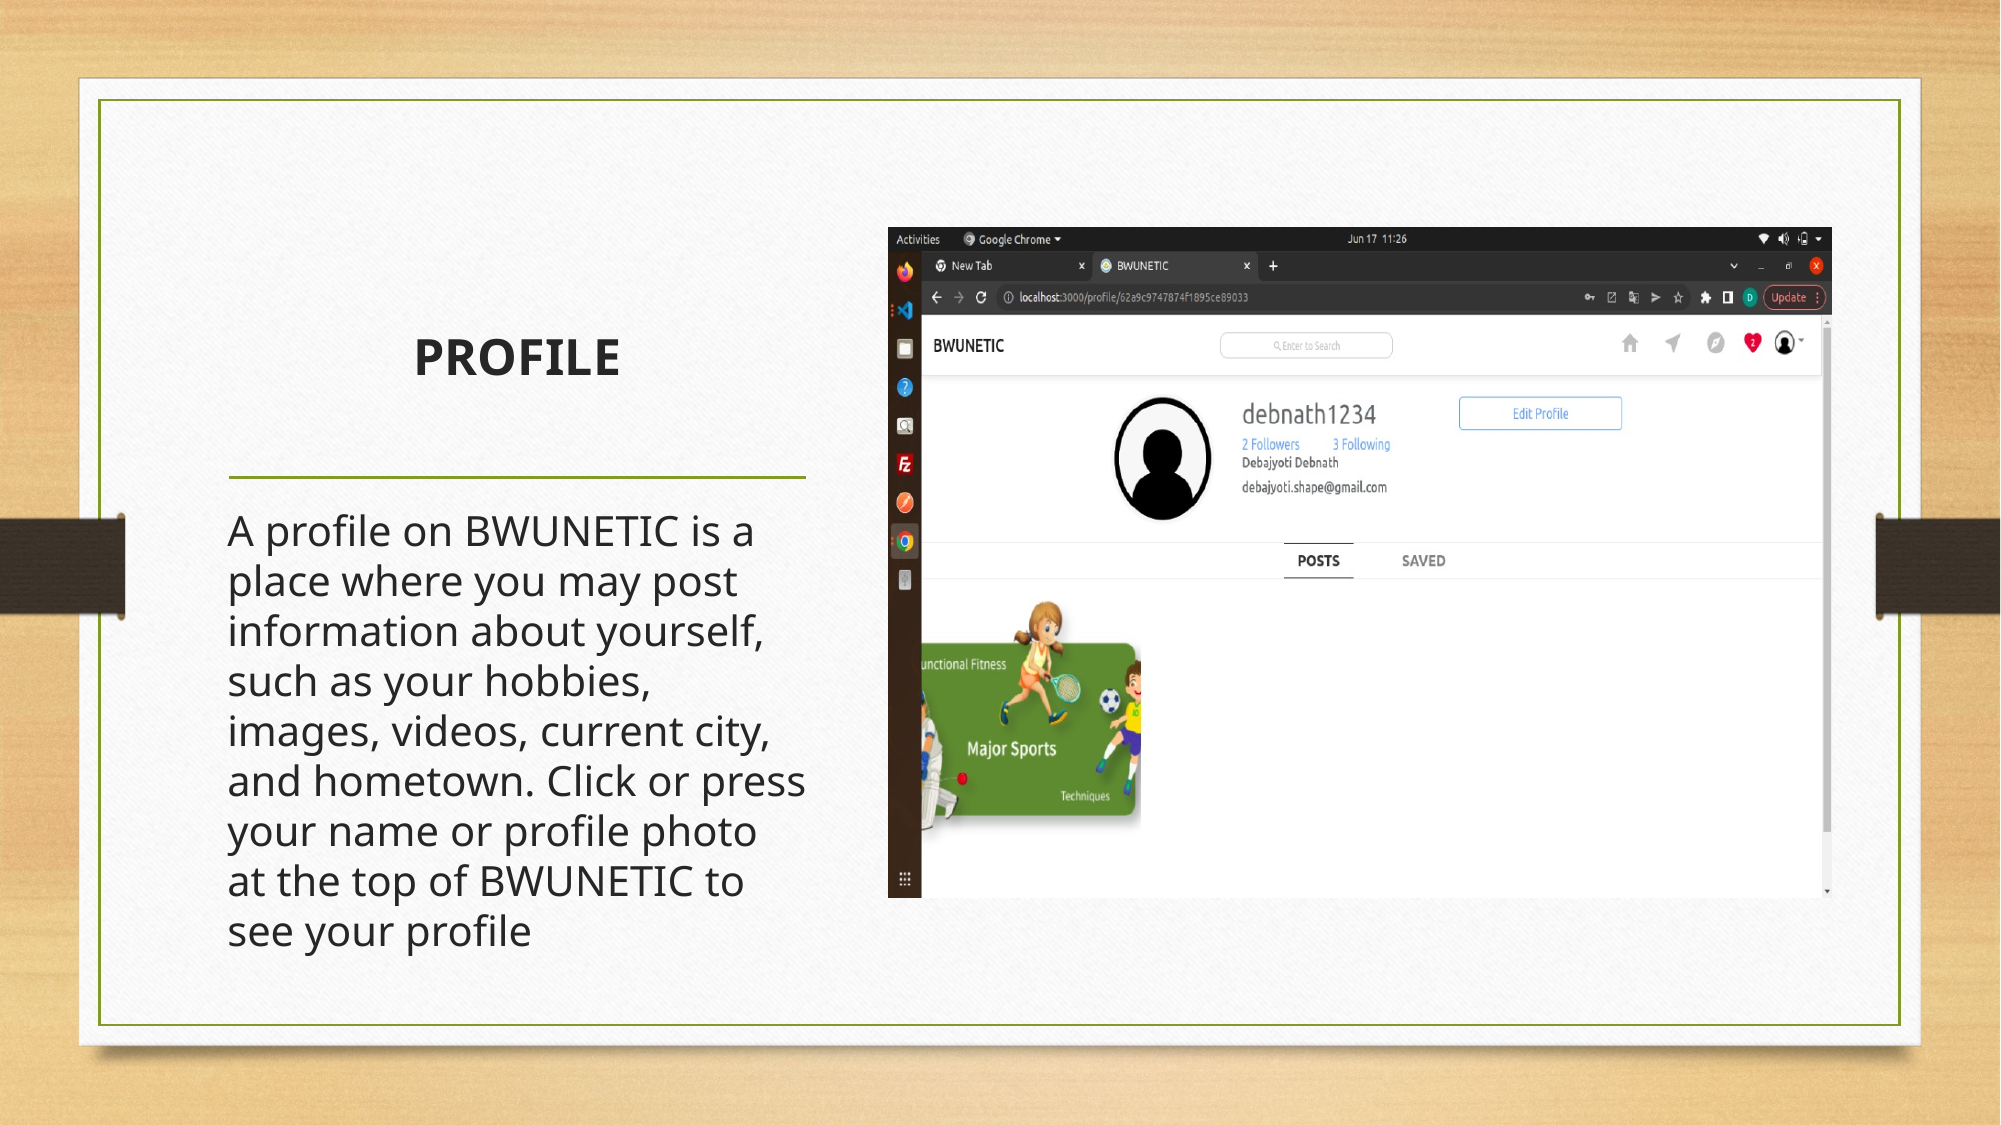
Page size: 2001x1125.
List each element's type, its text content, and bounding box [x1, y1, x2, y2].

title PROFILE [212, 227, 823, 453]
list A profile on BWUNETIC is a place where you may post information about yourself, such as your hobbies, images, videos, current city, and hometown. Click or press your name or profile photo at the top of BWUNETIC to see your profile [212, 497, 823, 898]
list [888, 227, 1832, 898]
picture [0, 0, 2001, 1125]
